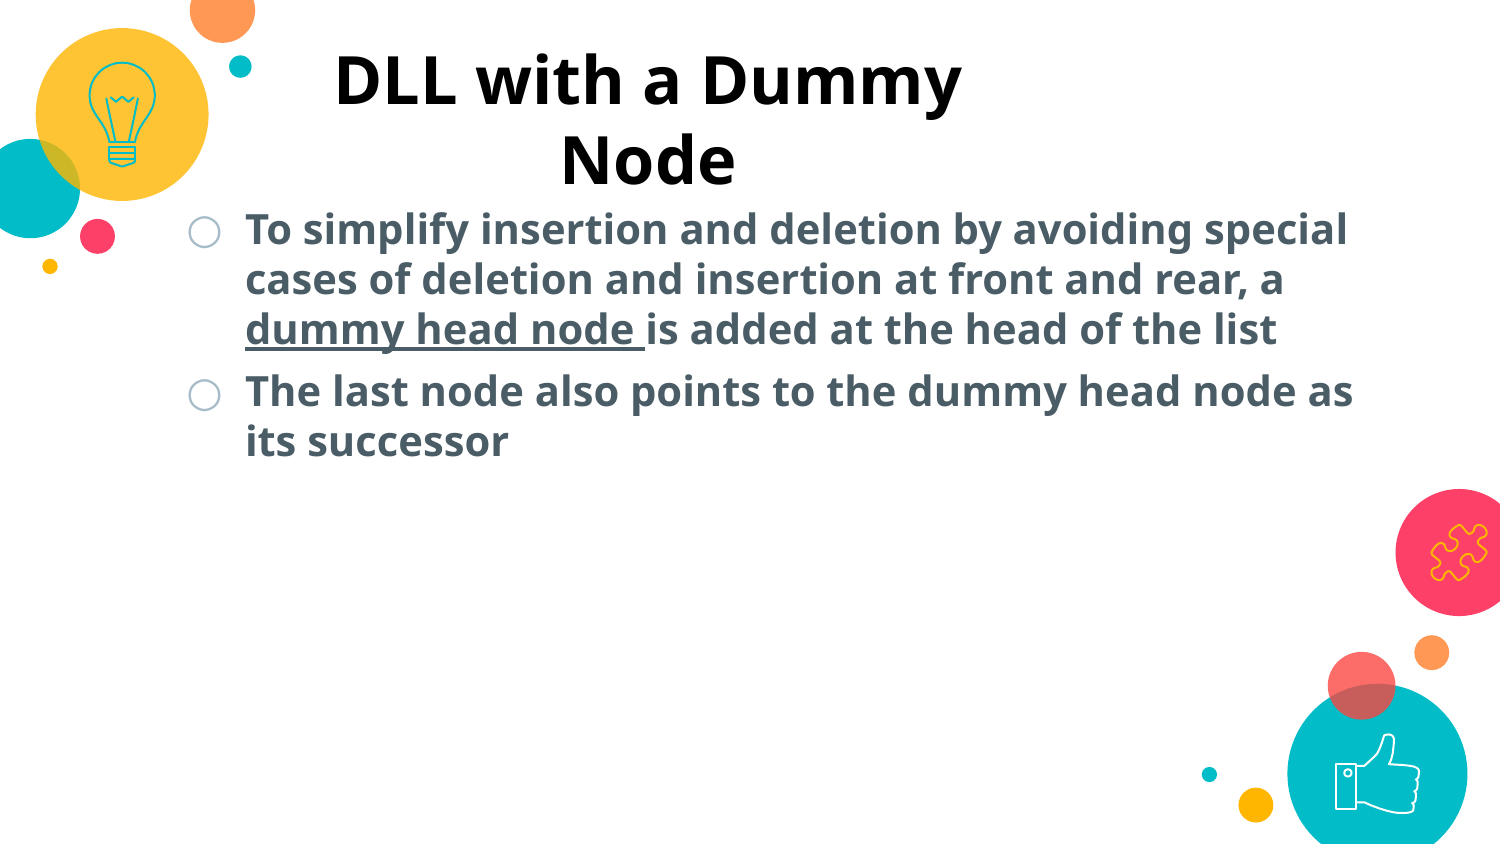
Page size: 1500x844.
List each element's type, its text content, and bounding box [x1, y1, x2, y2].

list To simplify insertion and deletion by avoiding special cases of deletion and insertion at front and rear, a dummy head node is added at the head of the list The last node also points to the dummy head node as its successor [154, 187, 1405, 454]
text_box DLL with a Dummy Node [275, 30, 1021, 206]
